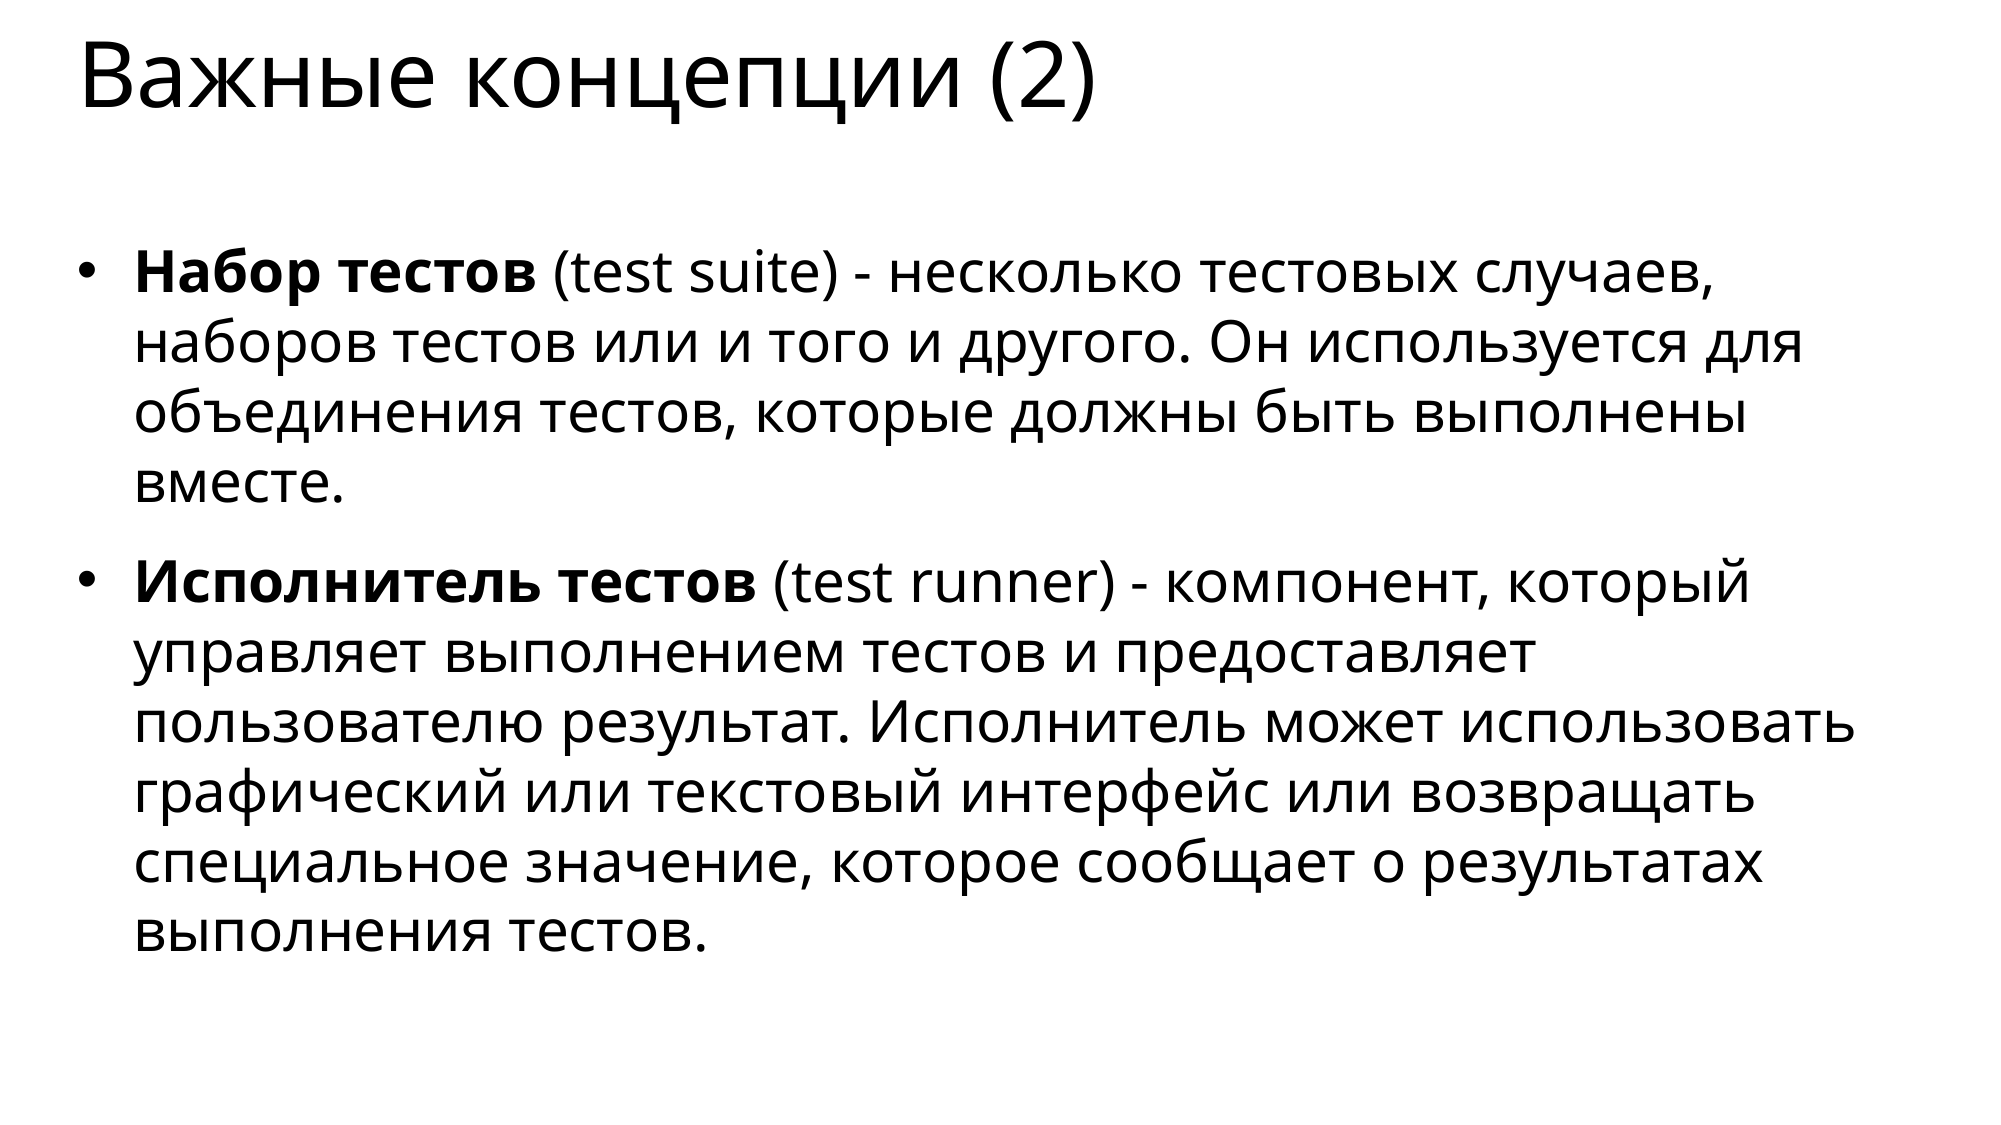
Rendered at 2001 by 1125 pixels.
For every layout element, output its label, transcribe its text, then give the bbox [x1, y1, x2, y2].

list Набор тестов (test suite) - несколько тестовых случаев, наборов тестов или и того и другого. Он используется для объединения тестов, которые должны быть выполнены вместе. Исполнитель тестов (test runner) - компонент, который управляет выполнением тестов и предоставляет пользователю результат. Исполнитель может использовать графический или текстовый интерфейс или возвращать специальное значение, которое сообщает о результатах выполнения тестов. [62, 227, 1953, 1096]
title Важные концепции (2) [62, 29, 1953, 205]
